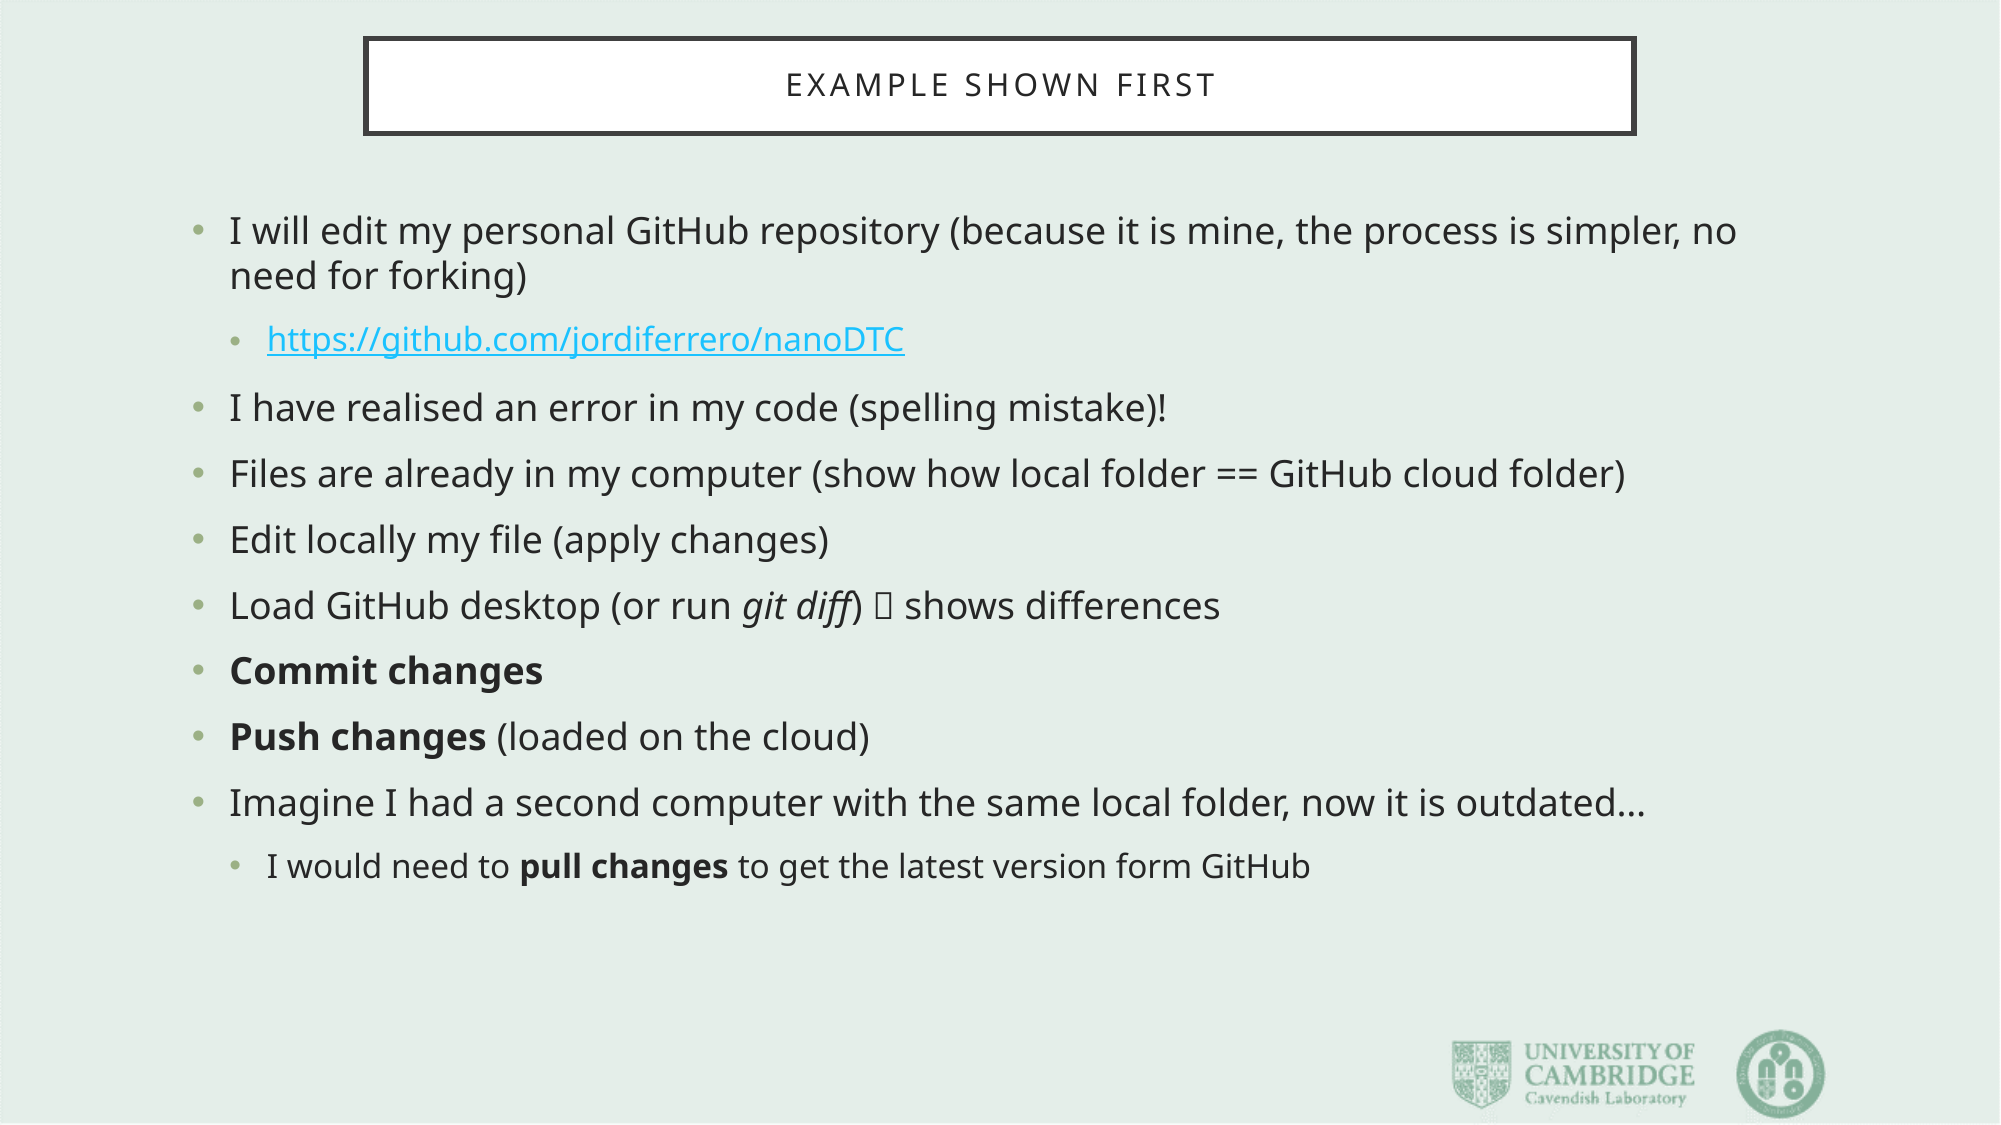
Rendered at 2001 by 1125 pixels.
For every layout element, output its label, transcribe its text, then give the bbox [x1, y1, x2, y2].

title Example shown first [363, 36, 1637, 136]
list I will edit my personal GitHub repository (because it is mine, the process is simpler, no need for forking) https://github.com/jordiferrero/nanoDTC I have realised an error in my code (spelling mistake)! Files are already in my computer (show how local folder == GitHub cloud folder) Edit locally my file (apply changes) Load GitHub desktop (or run git diff)  shows differences Commit changes Push changes (loaded on the cloud) Imagine I had a second computer with the same local folder, now it is outdated… I would need to pull changes to get the latest version form GitHub [176, 199, 1824, 1007]
picture [0, 0, 2001, 1125]
